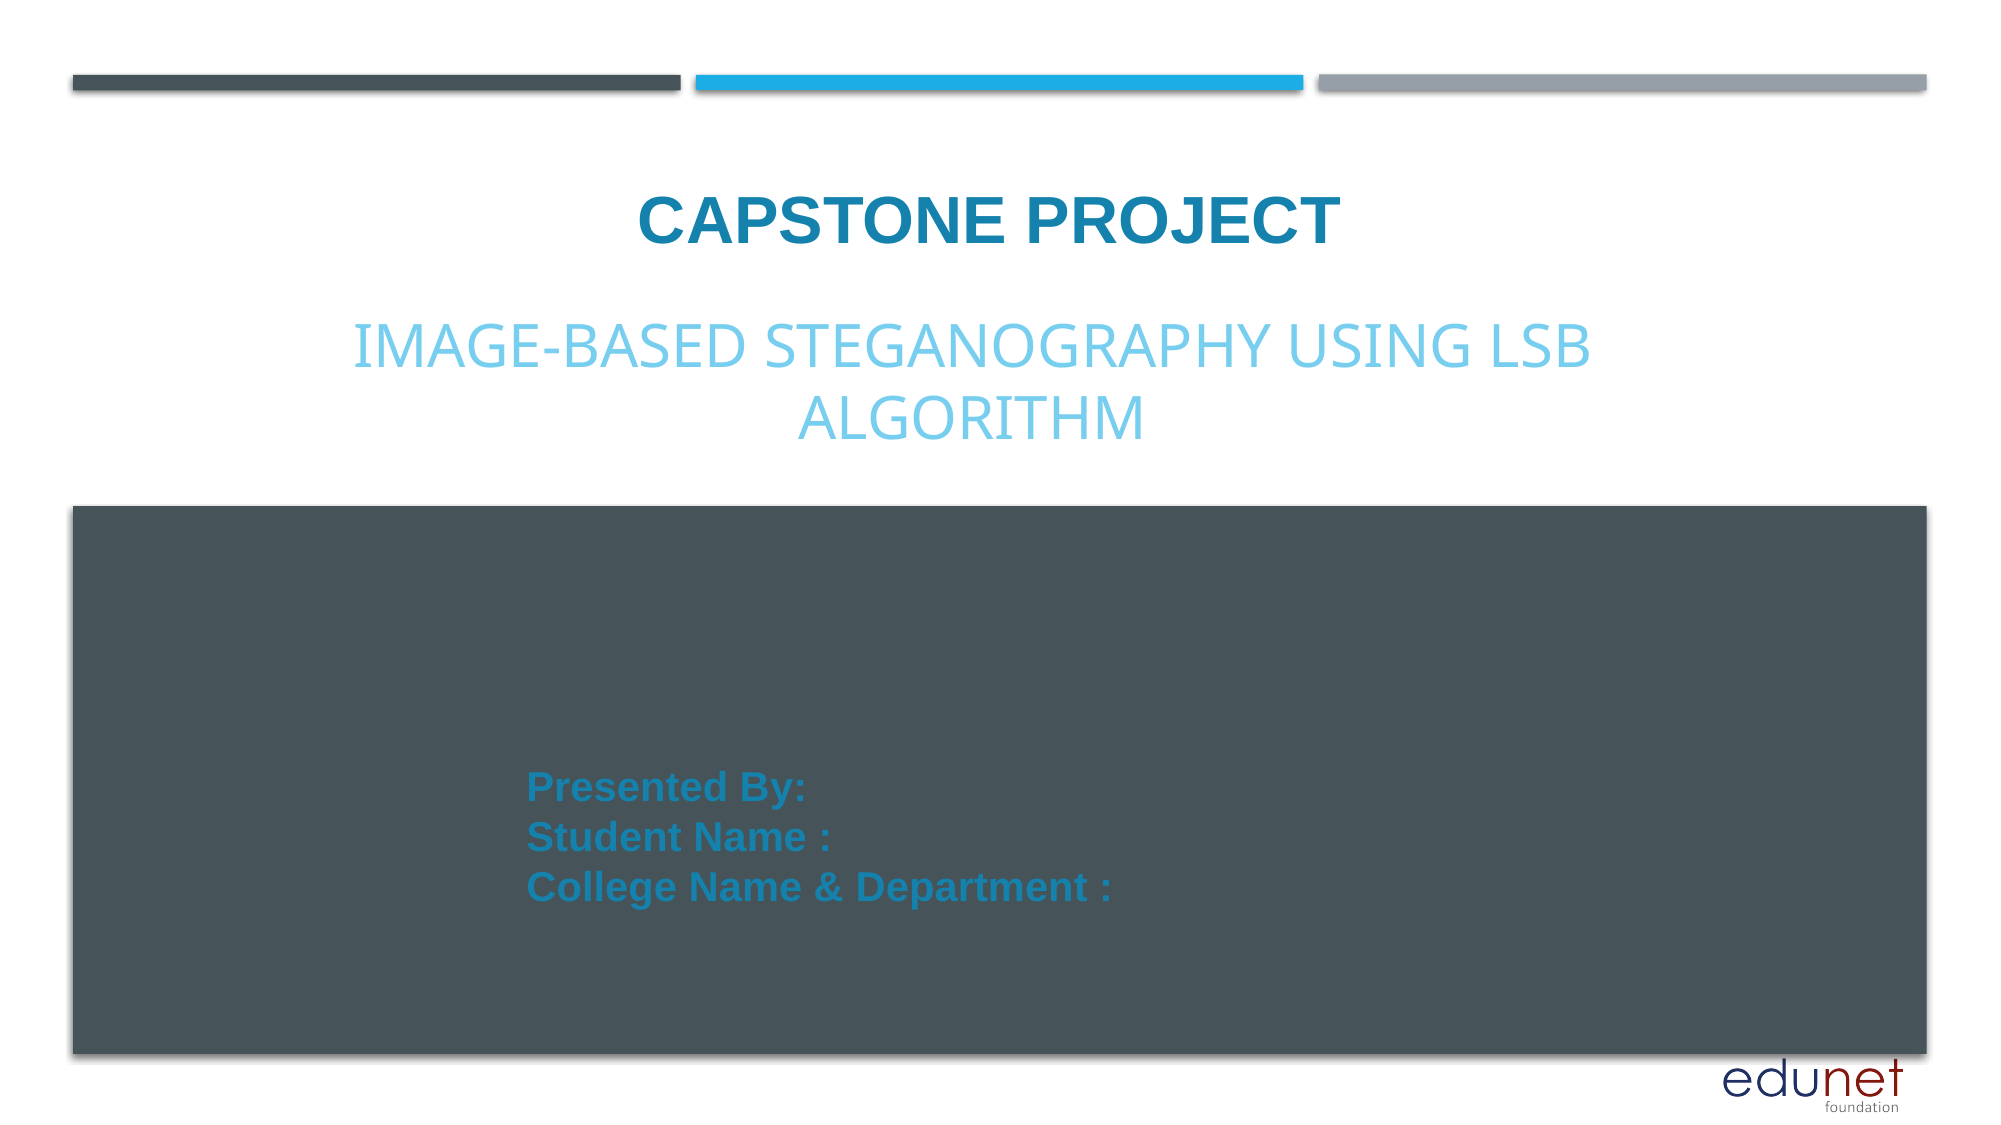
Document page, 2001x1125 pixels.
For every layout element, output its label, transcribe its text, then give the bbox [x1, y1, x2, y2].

text_box Presented By: Student Name : College Name & Department : [511, 752, 1821, 968]
picture [1719, 1056, 1905, 1116]
text_box CAPSTONE PROJECT [0, 169, 2000, 265]
title Image-Based Steganography using LSB Algorithm [222, 298, 1723, 460]
